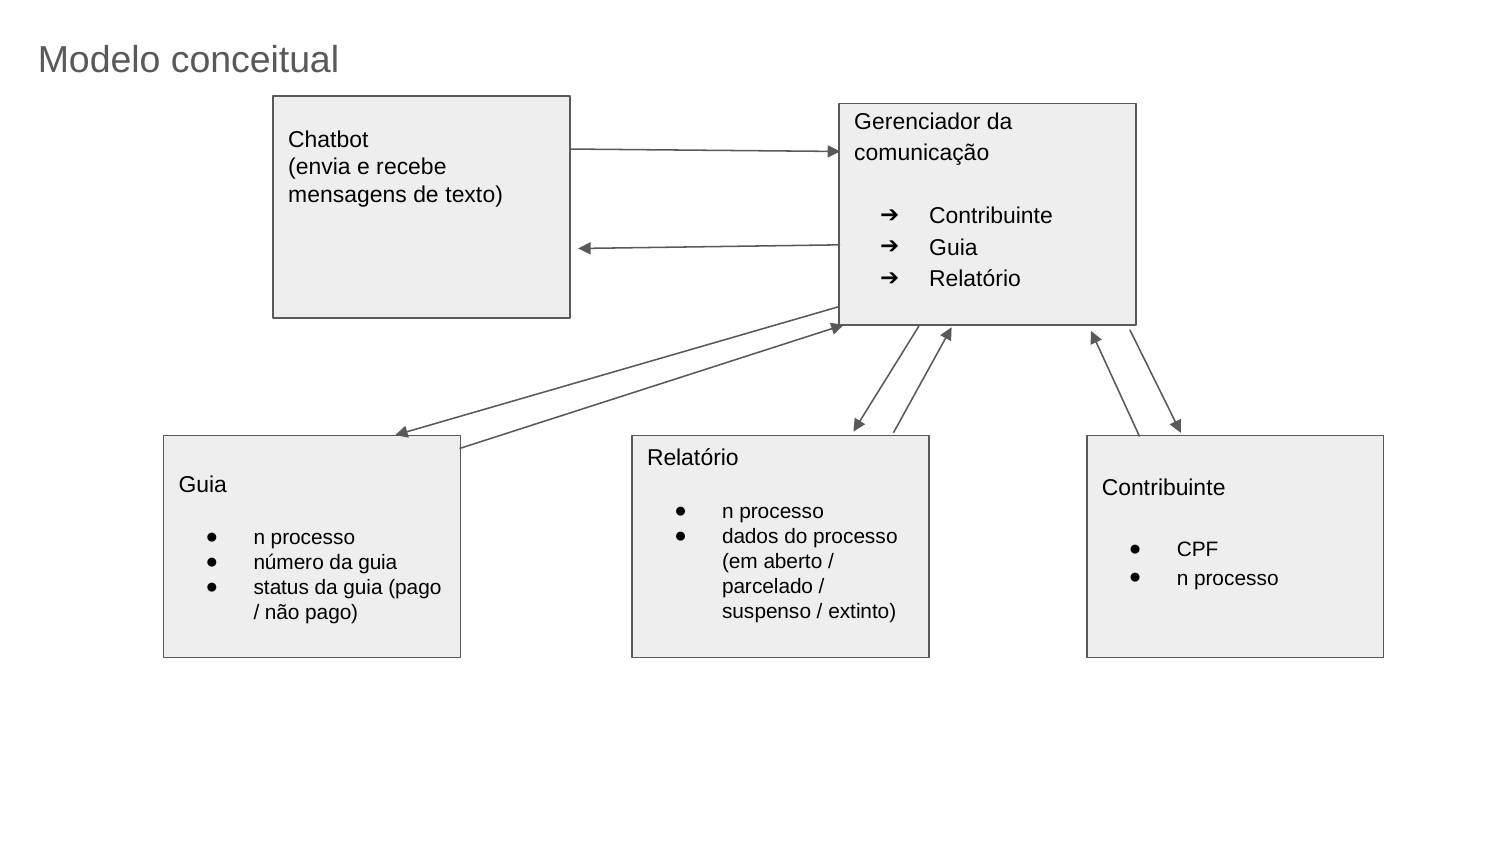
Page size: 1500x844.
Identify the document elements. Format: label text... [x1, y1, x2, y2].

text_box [394, 306, 840, 436]
text_box Modelo conceitual [22, 20, 722, 96]
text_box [570, 148, 841, 152]
text_box Gerenciador da comunicação Contribuinte Guia Relatório [839, 103, 1137, 326]
text_box Contribuinte CPF n processo [1086, 435, 1384, 658]
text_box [577, 244, 841, 249]
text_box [459, 324, 844, 449]
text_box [853, 325, 920, 432]
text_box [921, 327, 952, 433]
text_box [1090, 330, 1140, 437]
text_box Chatbot (envia e recebe mensagens de texto) [273, 96, 571, 318]
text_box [1138, 329, 1182, 434]
text_box Guia n processo número da guia status da guia (pago / não pago) [163, 435, 461, 658]
text_box Relatório n processo dados do processo (em aberto / parcelado / suspenso / extinto) [632, 437, 930, 658]
